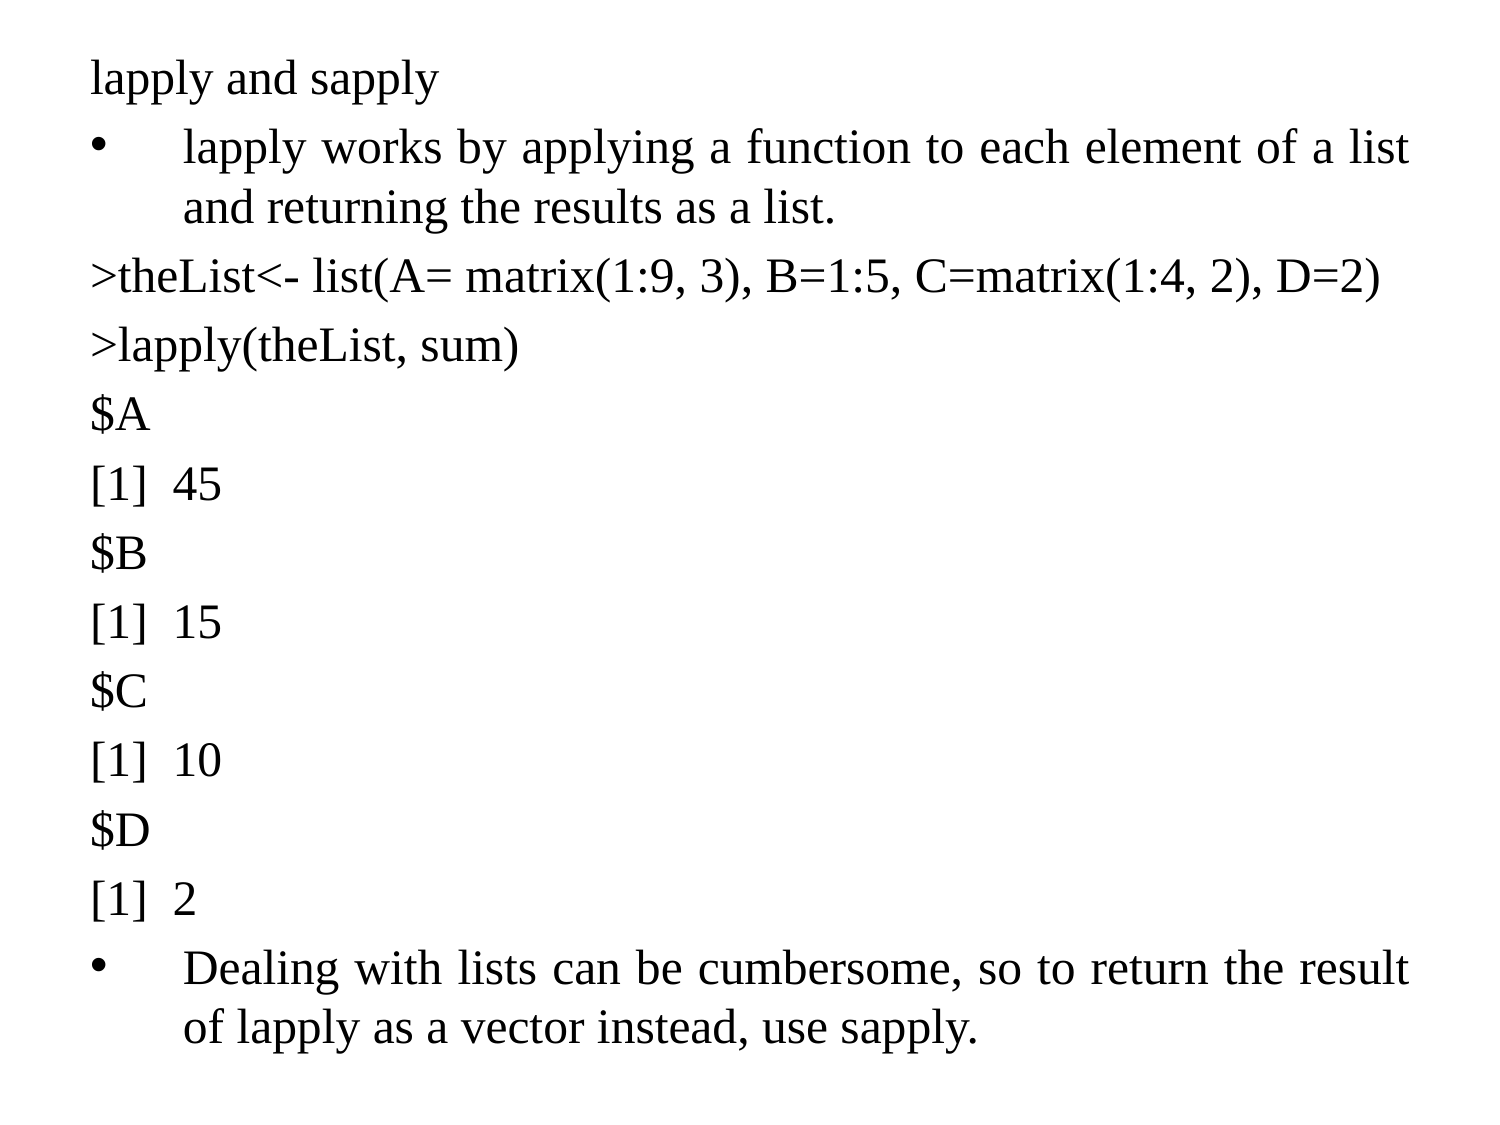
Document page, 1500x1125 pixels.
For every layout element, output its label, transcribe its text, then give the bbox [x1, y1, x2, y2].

list lapply and sapply lapply works by applying a function to each element of a list and returning the results as a list. >theList<- list(A= matrix(1:9, 3), B=1:5, C=matrix(1:4, 2), D=2) >lapply(theList, sum) $A [1] 45 $B [1] 15 $C [1] 10 $D [1] 2 Dealing with lists can be cumbersome, so to return the result of lapply as a vector instead, use sapply. [75, 37, 1425, 1063]
